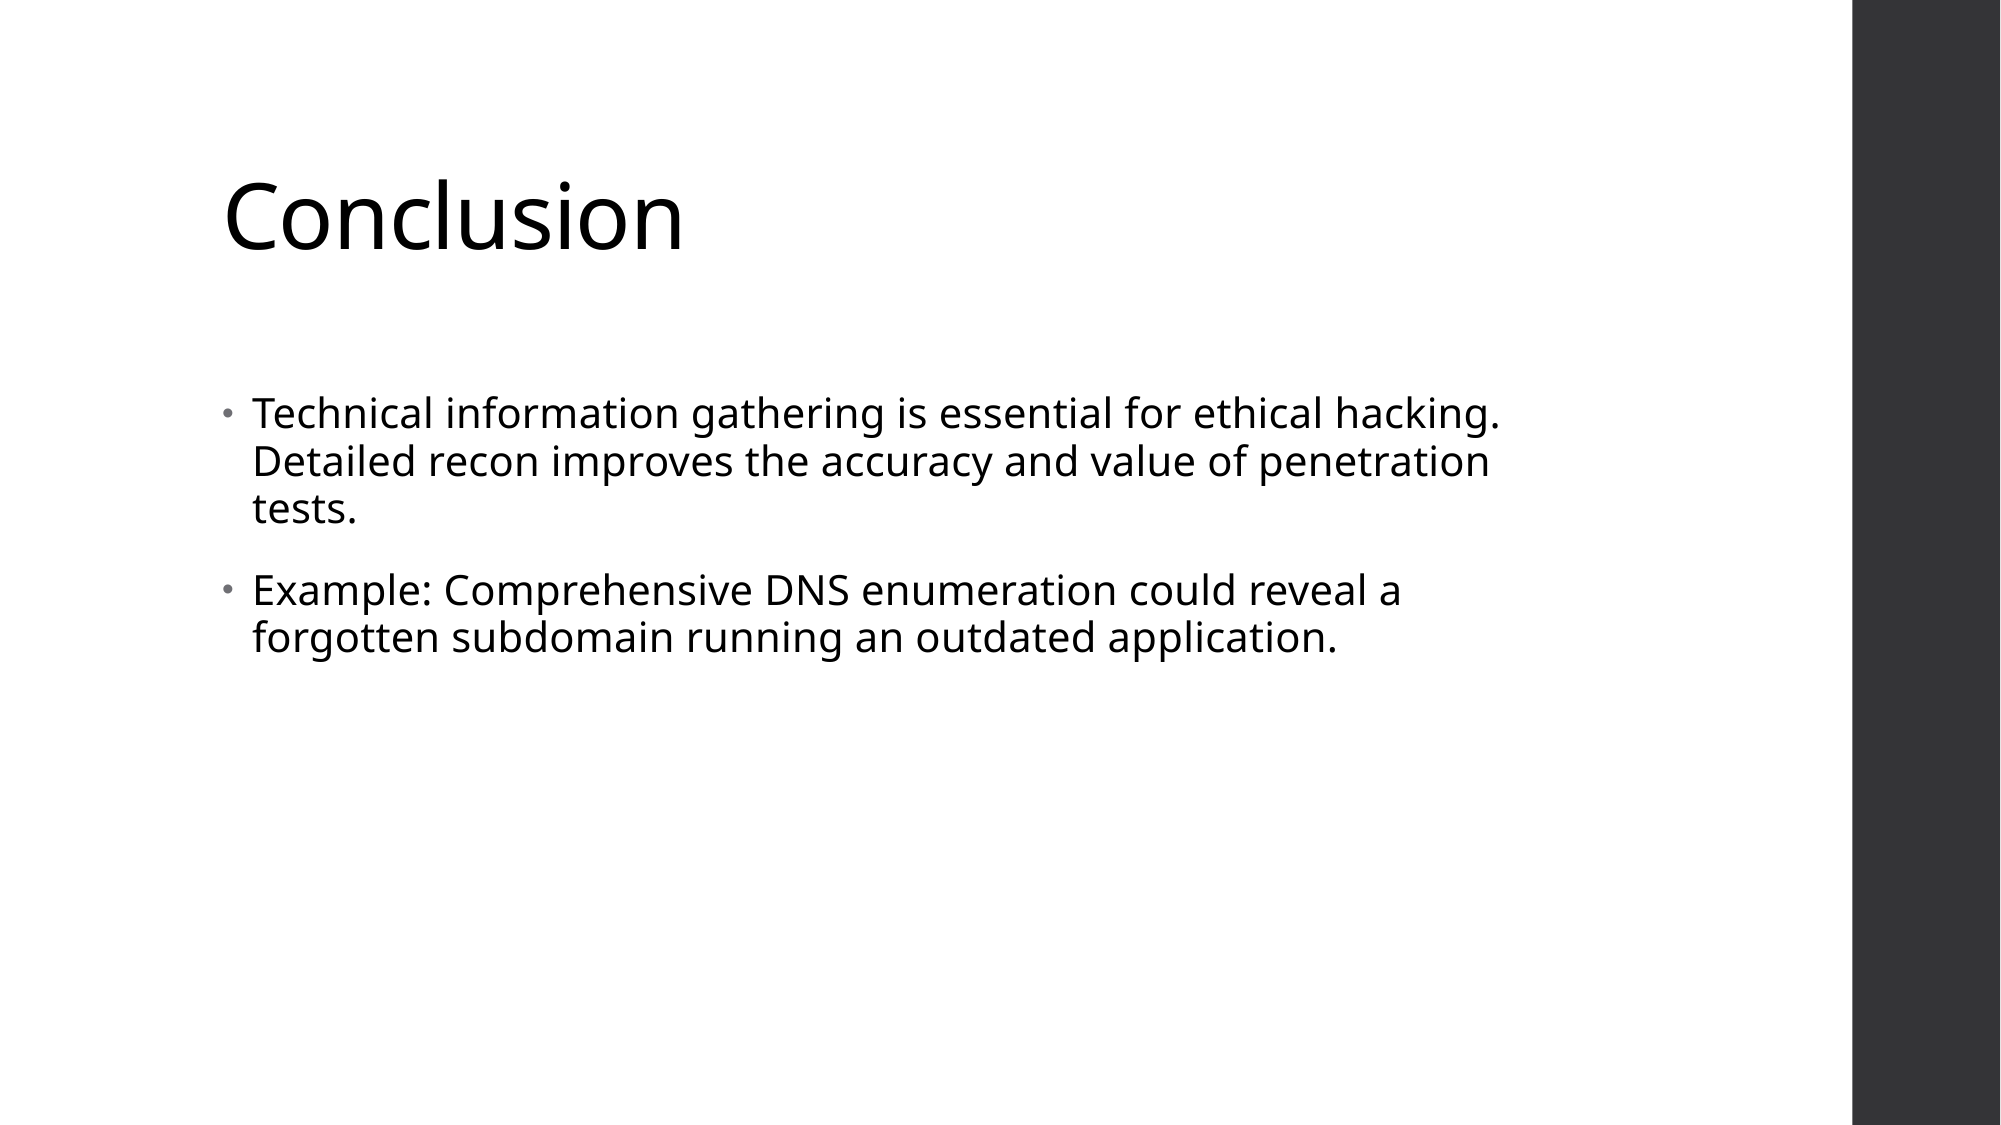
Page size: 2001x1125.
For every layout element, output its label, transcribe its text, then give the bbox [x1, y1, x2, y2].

list Technical information gathering is essential for ethical hacking. Detailed recon improves the accuracy and value of penetration tests. Example: Comprehensive DNS enumeration could reveal a forgotten subdomain running an outdated application. [206, 299, 1617, 1014]
title Conclusion [206, 60, 1797, 278]
